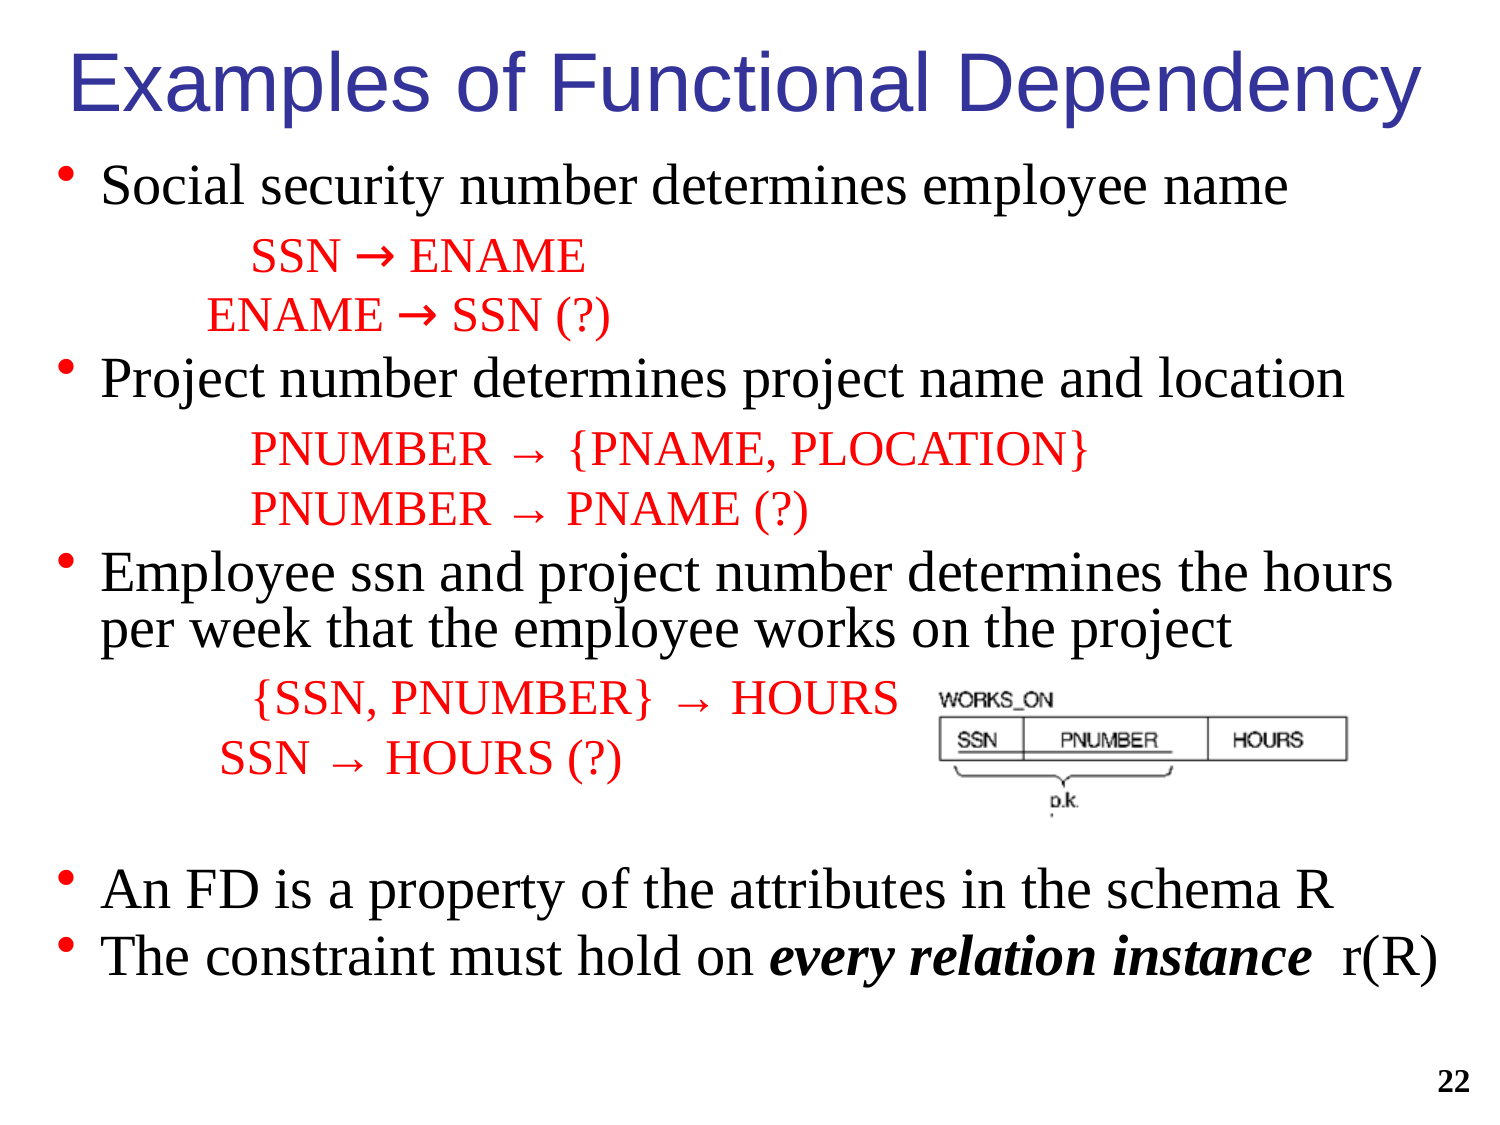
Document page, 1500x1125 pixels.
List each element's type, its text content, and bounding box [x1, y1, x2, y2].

picture [933, 687, 1351, 822]
slide_number 22 [1314, 1047, 1487, 1112]
list Social security number determines employee name SSN → ENAME ENAME → SSN (?) Project number determines project name and location PNUMBER → {PNAME, PLOCATION} PNUMBER → PNAME (?) Employee ssn and project number determines the hours per week that the employee works on the project {SSN, PNUMBER} → HOURS SSN → HOURS (?) An FD is a property of the attributes in the schema R The constraint must hold on every relation instance r(R) [41, 152, 1472, 1043]
title Examples of Functional Dependency [30, 9, 1461, 147]
